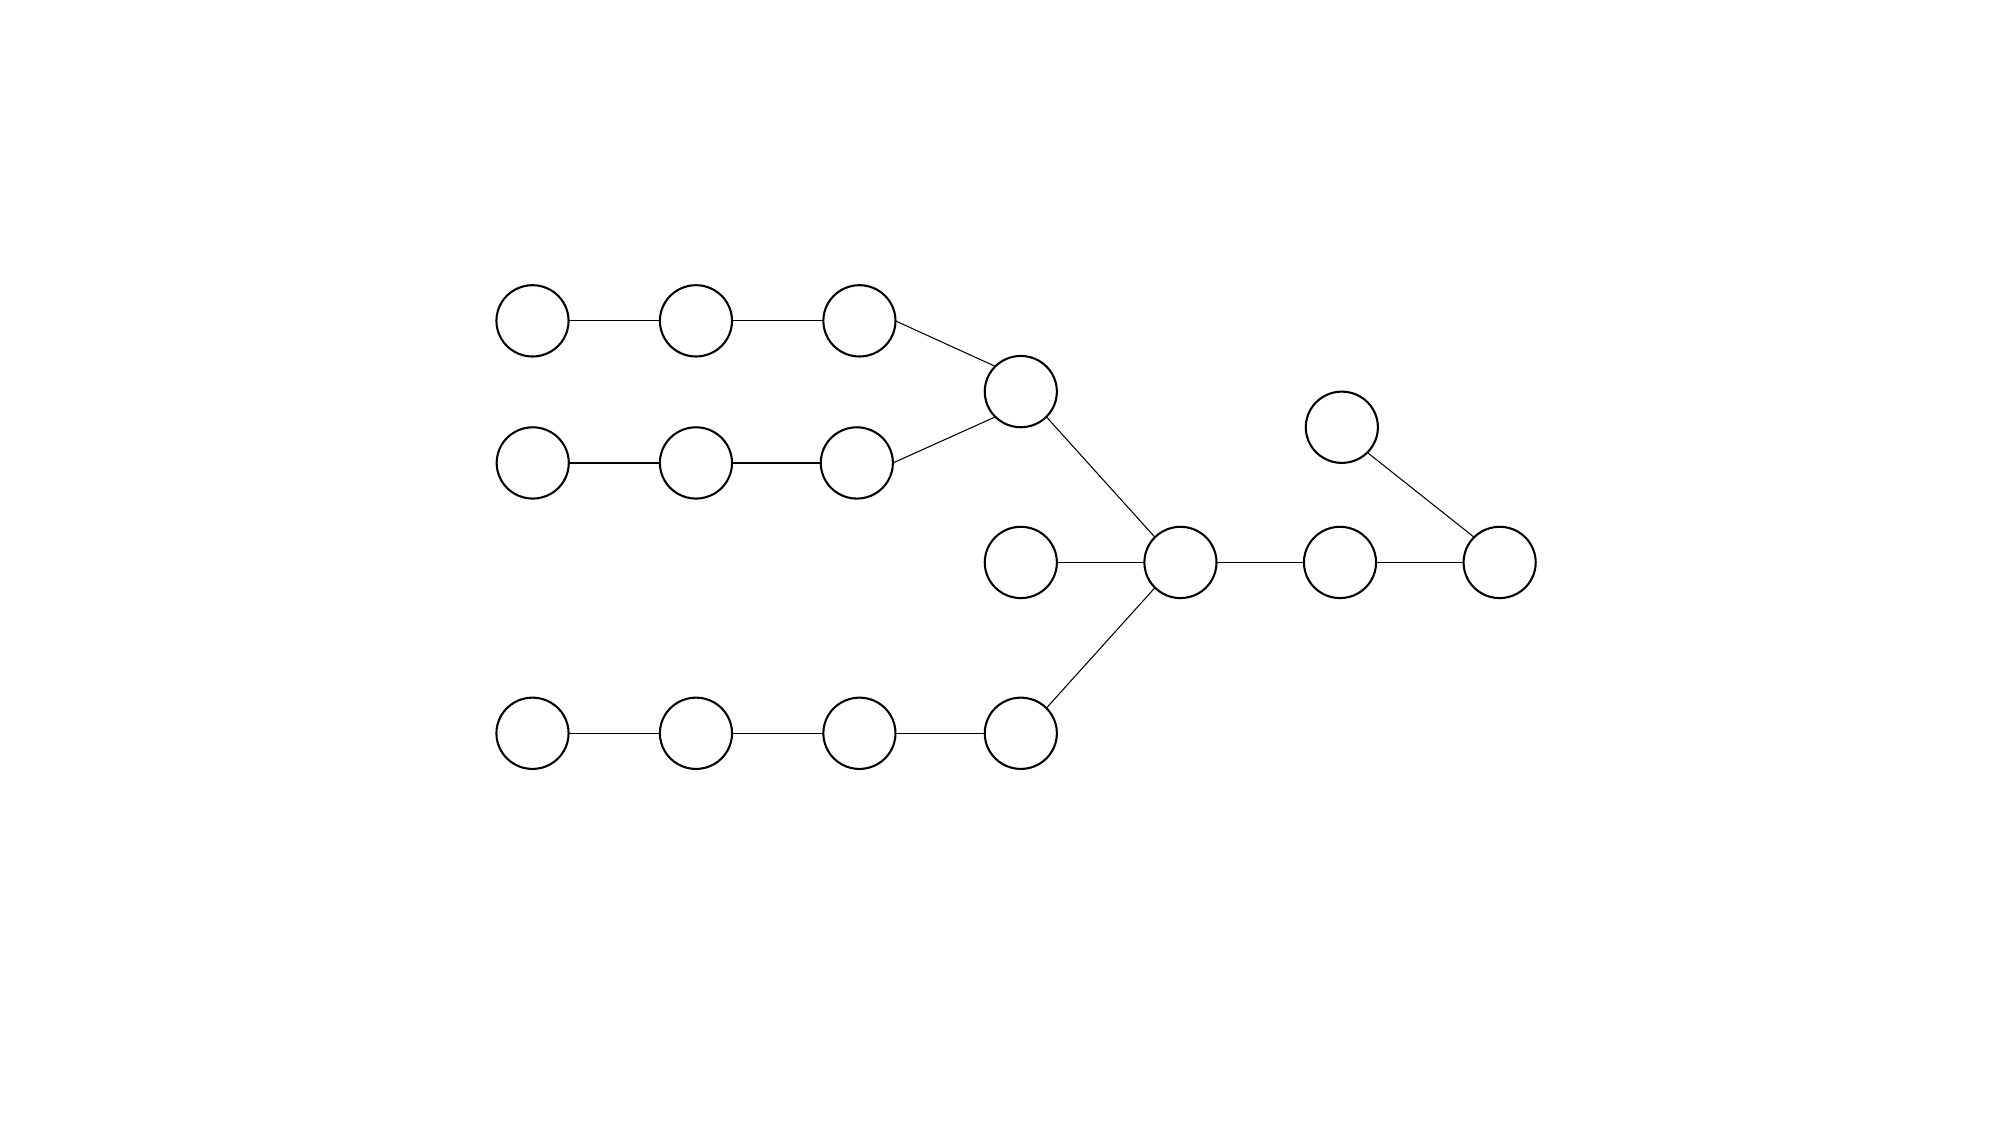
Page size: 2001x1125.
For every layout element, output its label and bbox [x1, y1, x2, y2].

text_box [658, 696, 734, 770]
text_box [895, 320, 996, 367]
text_box [983, 525, 1058, 600]
text_box [822, 284, 897, 358]
text_box [658, 426, 734, 500]
text_box [822, 696, 897, 770]
text_box [1302, 525, 1378, 600]
text_box [1143, 525, 1218, 600]
text_box [819, 426, 894, 500]
text_box [983, 354, 1058, 429]
text_box [658, 284, 734, 358]
text_box [495, 696, 570, 770]
text_box [1367, 452, 1475, 538]
text_box [1046, 587, 1155, 709]
text_box [983, 696, 1058, 770]
text_box [495, 426, 570, 500]
text_box [1046, 416, 1155, 538]
text_box [1304, 390, 1379, 464]
text_box [892, 416, 996, 463]
text_box [1462, 525, 1537, 600]
text_box [495, 284, 570, 358]
